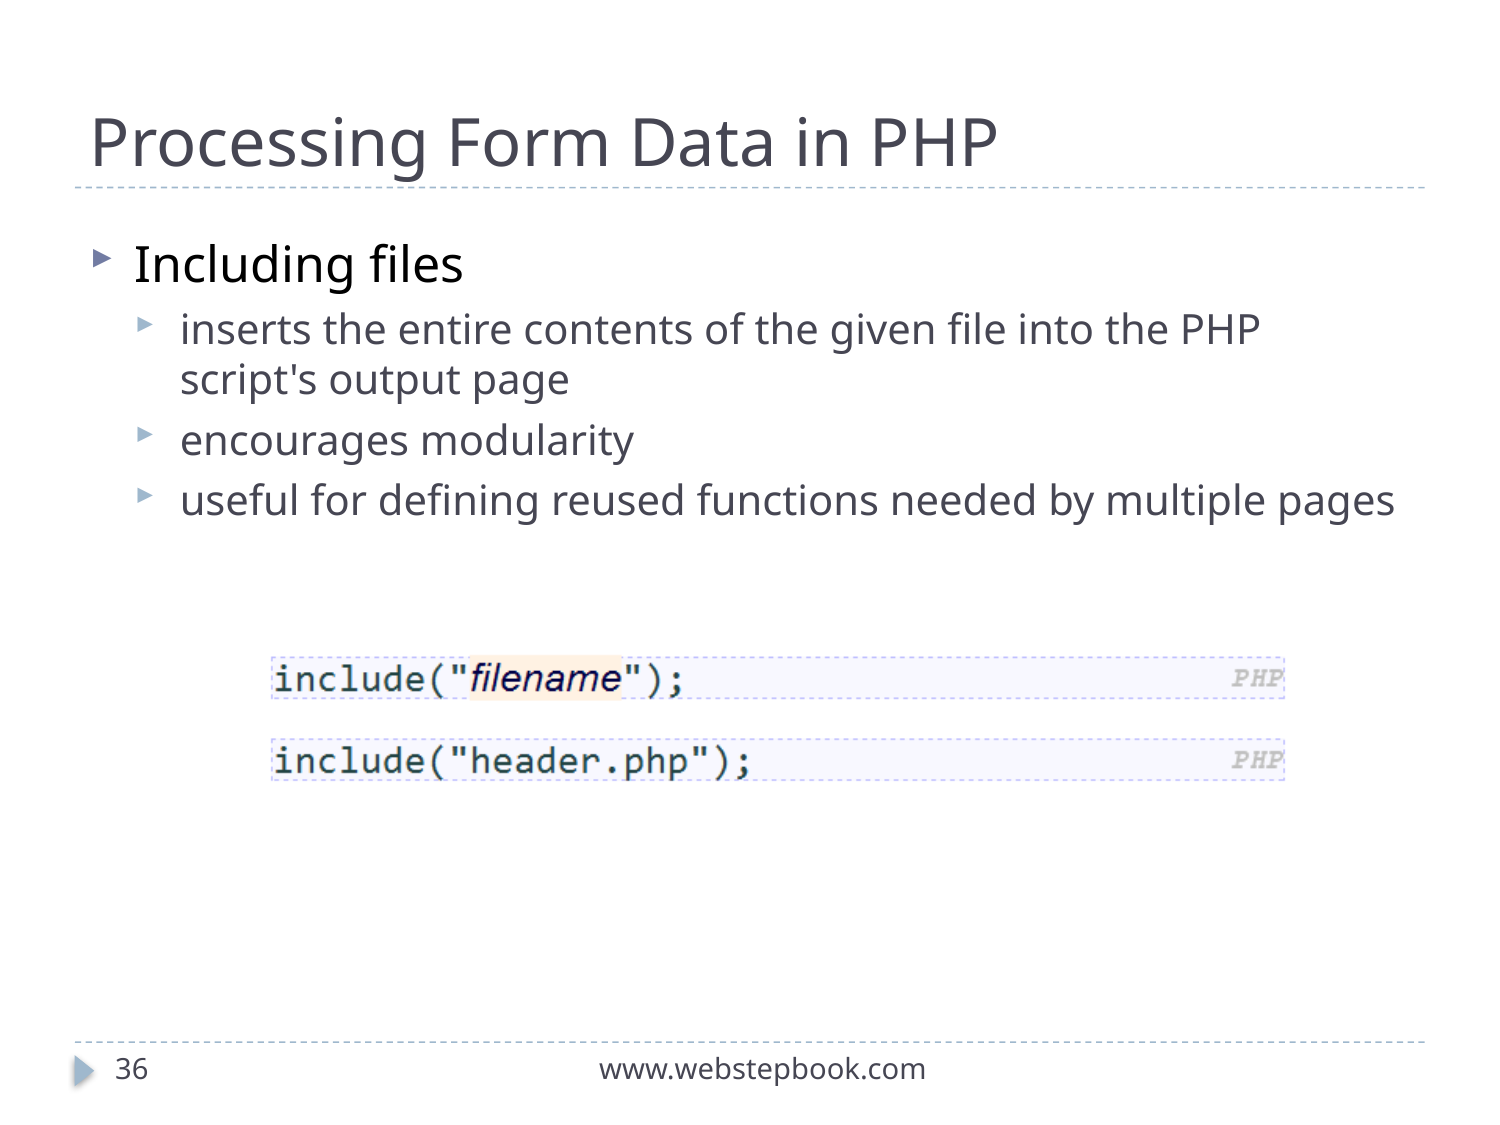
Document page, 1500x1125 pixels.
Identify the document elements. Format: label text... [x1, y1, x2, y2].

picture [262, 649, 1293, 790]
list Including files inserts the entire contents of the given file into the PHP script's output page encourages modularity useful for defining reused functions needed by multiple pages [75, 224, 1425, 638]
slide_number 36 [100, 1042, 426, 1103]
title Processing Form Data in PHP [75, 24, 1425, 188]
footer www.webstepbook.com [475, 1042, 1051, 1103]
